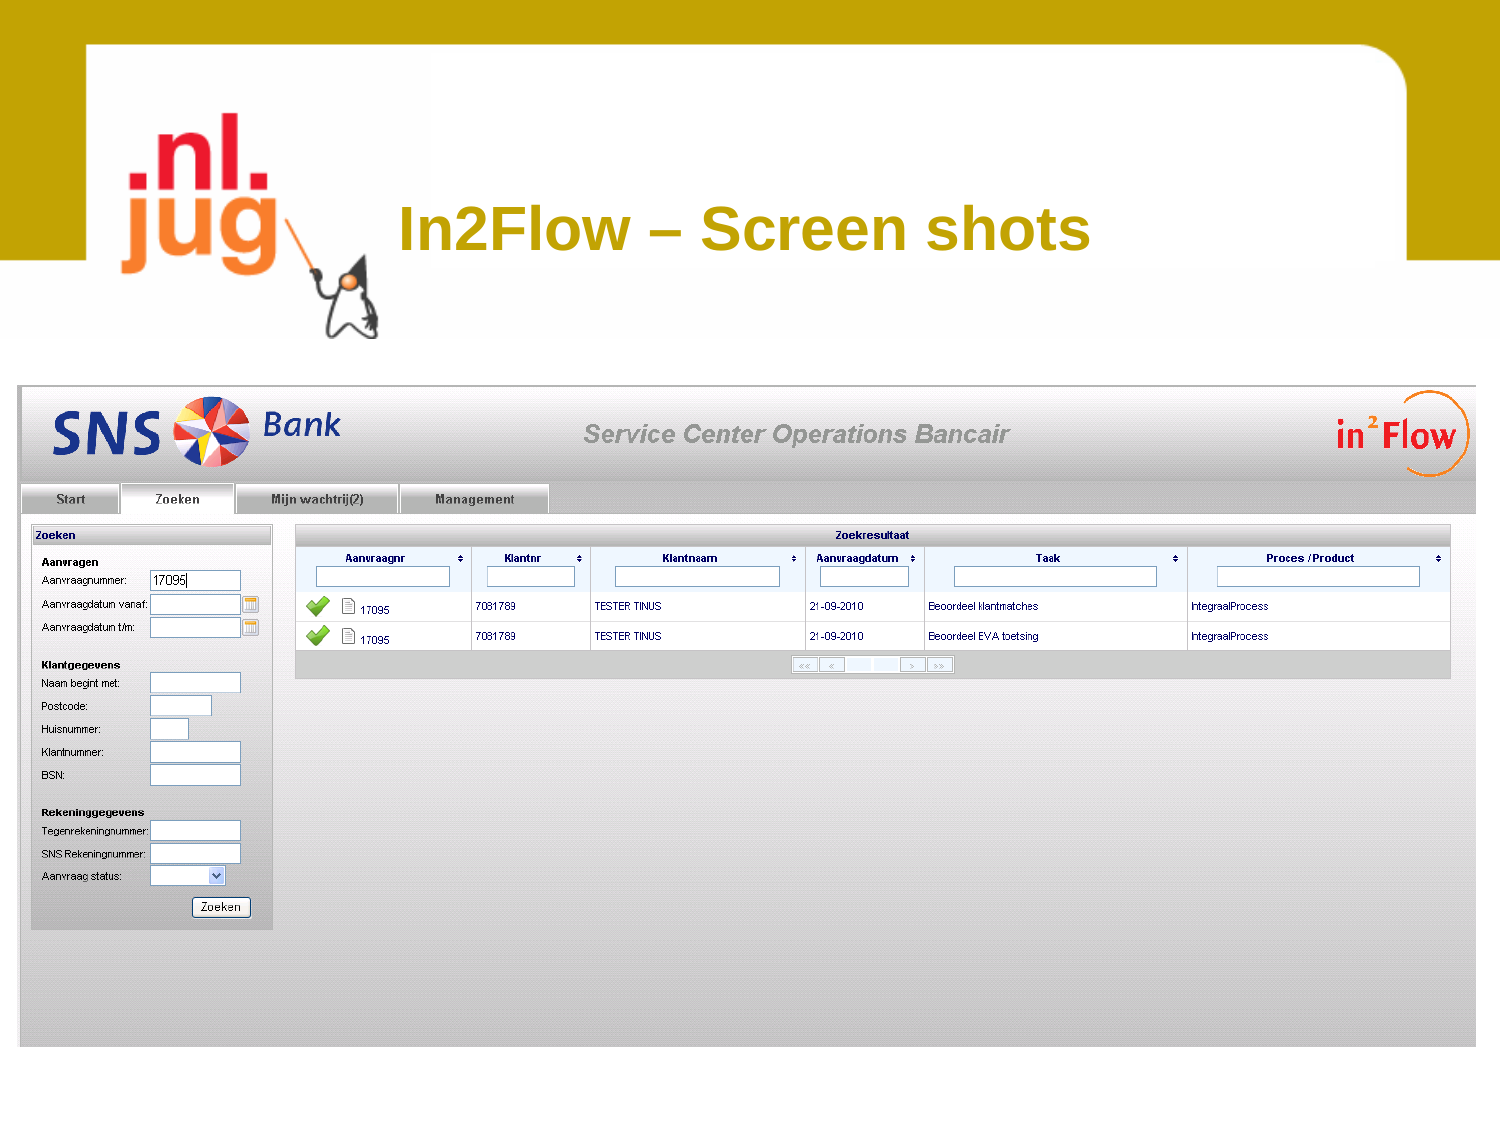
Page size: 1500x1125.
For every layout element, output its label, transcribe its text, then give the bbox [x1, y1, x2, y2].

picture [17, 385, 1476, 1048]
picture [0, 0, 1500, 339]
title In2Flow – Screen shots [383, 148, 1500, 303]
